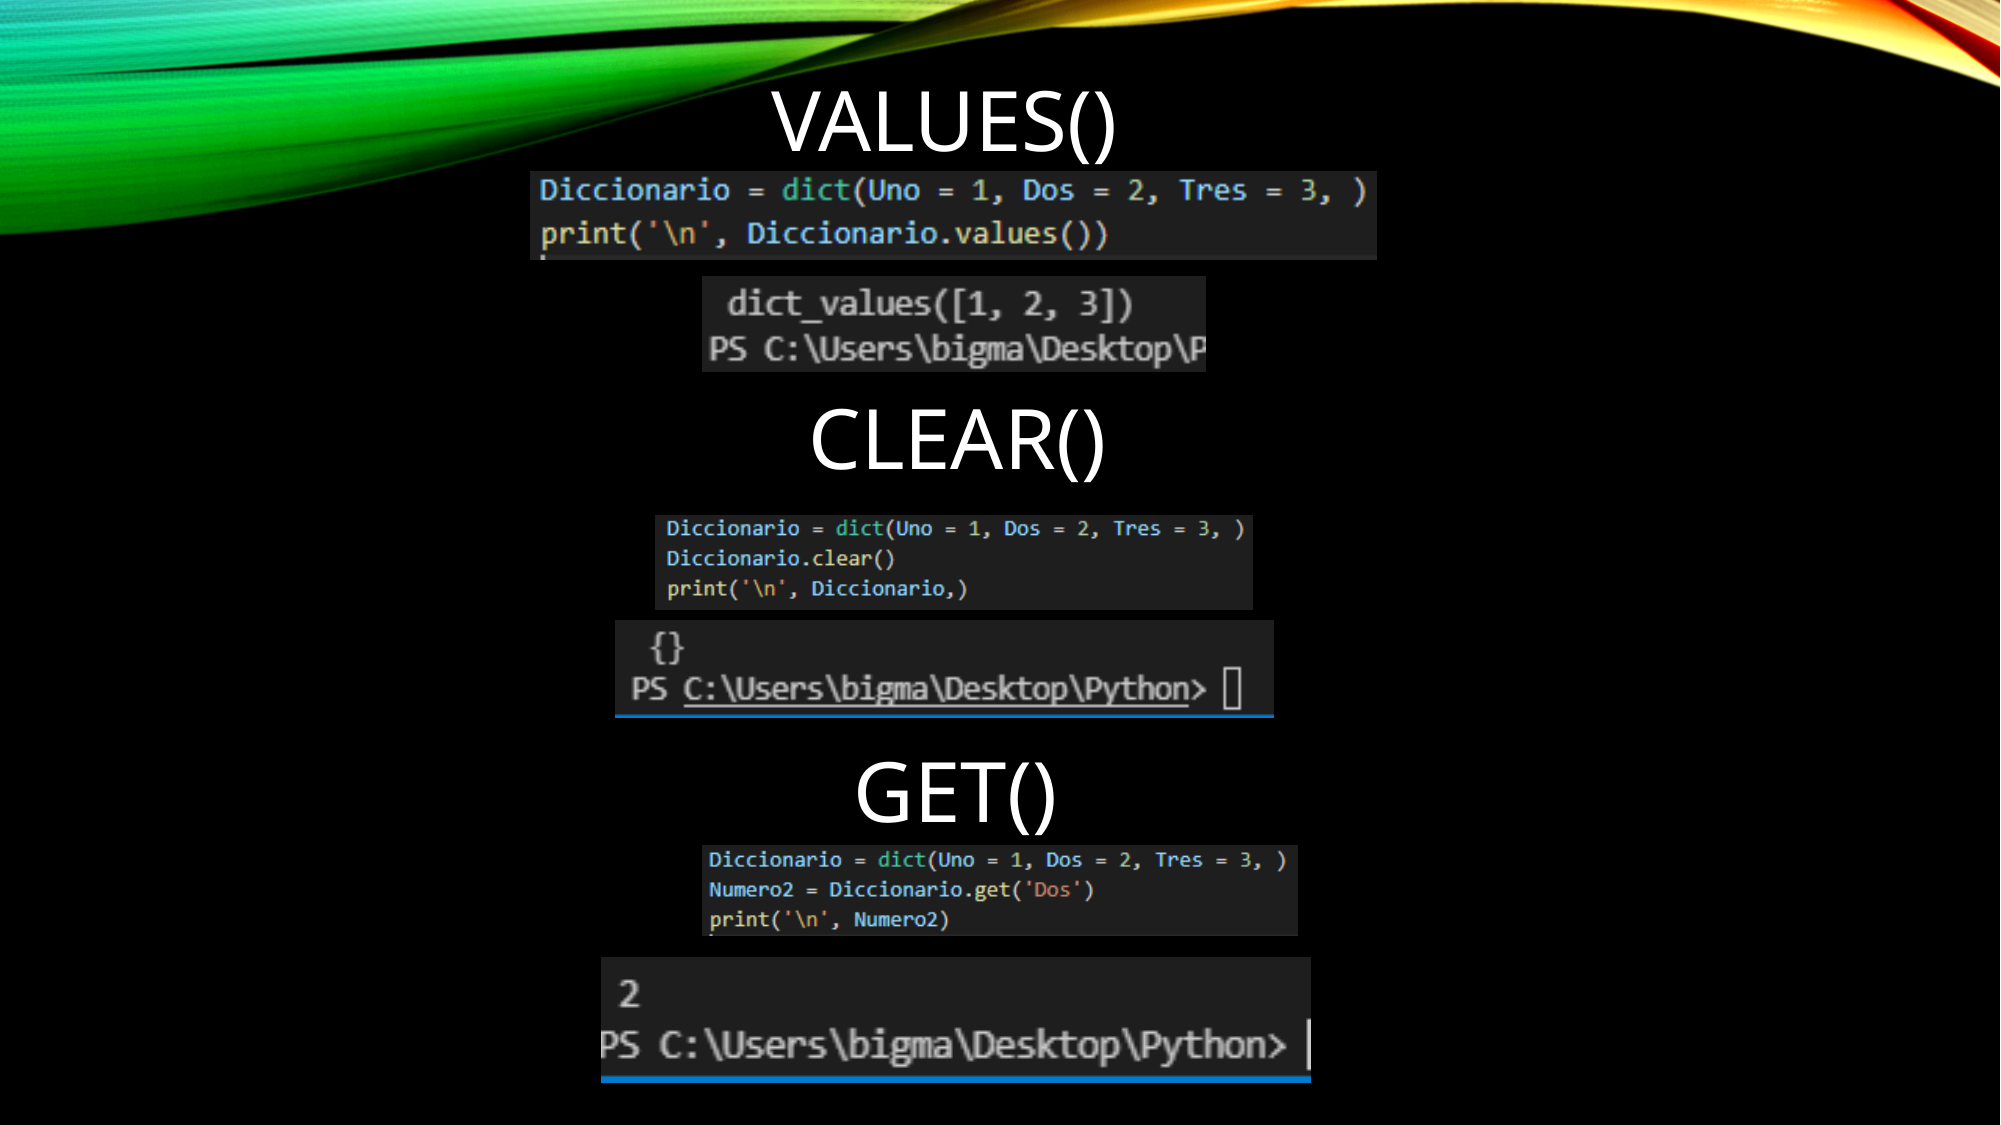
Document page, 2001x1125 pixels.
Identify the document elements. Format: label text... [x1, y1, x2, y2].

picture [701, 845, 1298, 937]
picture [0, 0, 2000, 260]
title values() [703, 18, 1186, 171]
picture [615, 620, 1274, 719]
text_box Clear() [716, 372, 1199, 515]
picture [701, 276, 1206, 372]
picture [655, 515, 1253, 610]
picture [600, 957, 1311, 1083]
text_box Get() [714, 719, 1197, 845]
